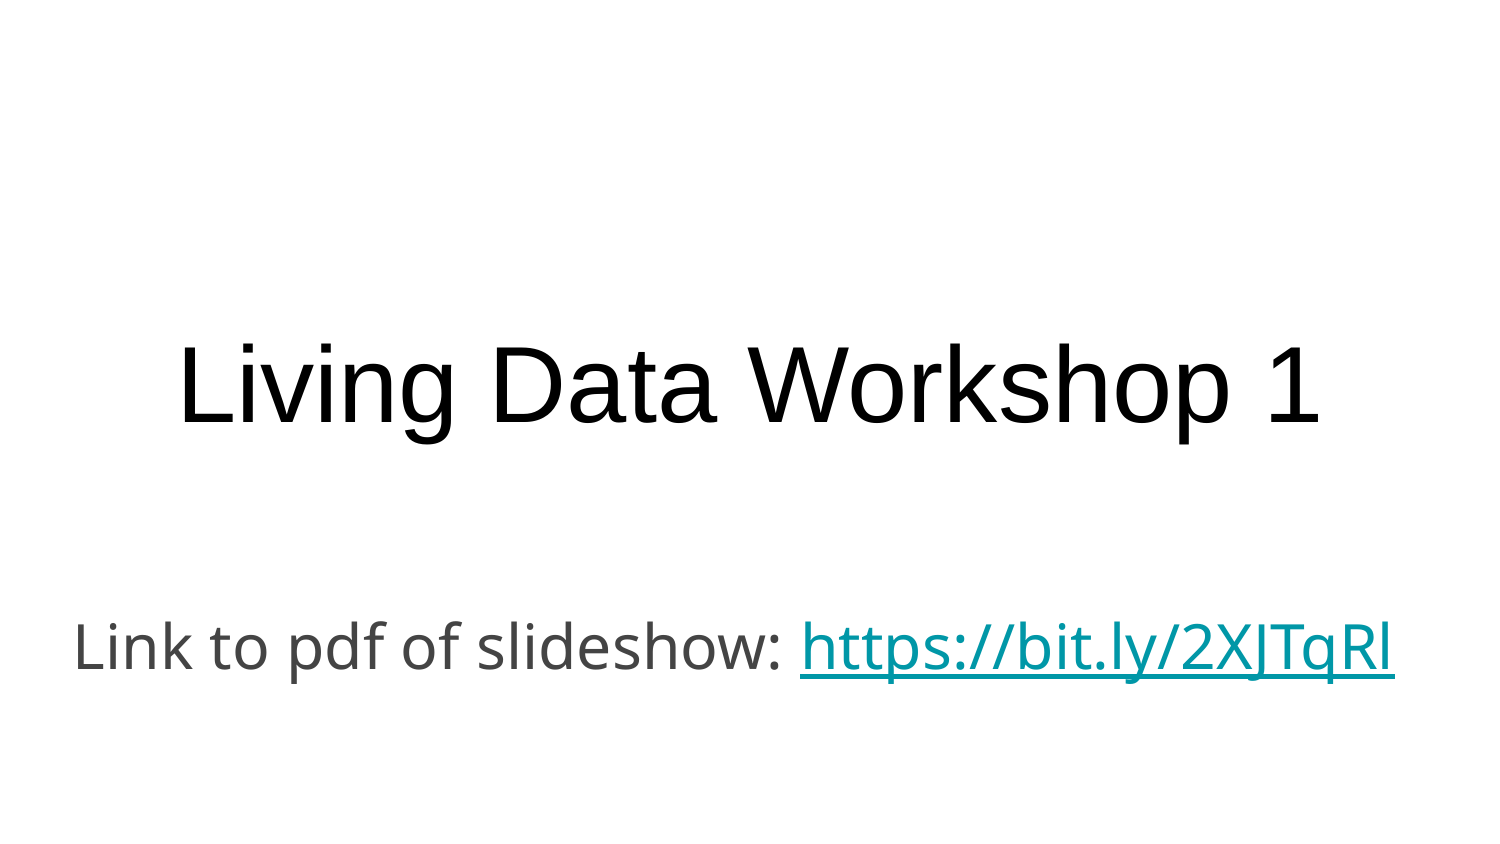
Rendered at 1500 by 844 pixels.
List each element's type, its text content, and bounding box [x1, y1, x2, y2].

subtitle Link to pdf of slideshow: https://bit.ly/2XJTqRl [51, 592, 1449, 723]
title Living Data Workshop 1 [51, 122, 1449, 459]
